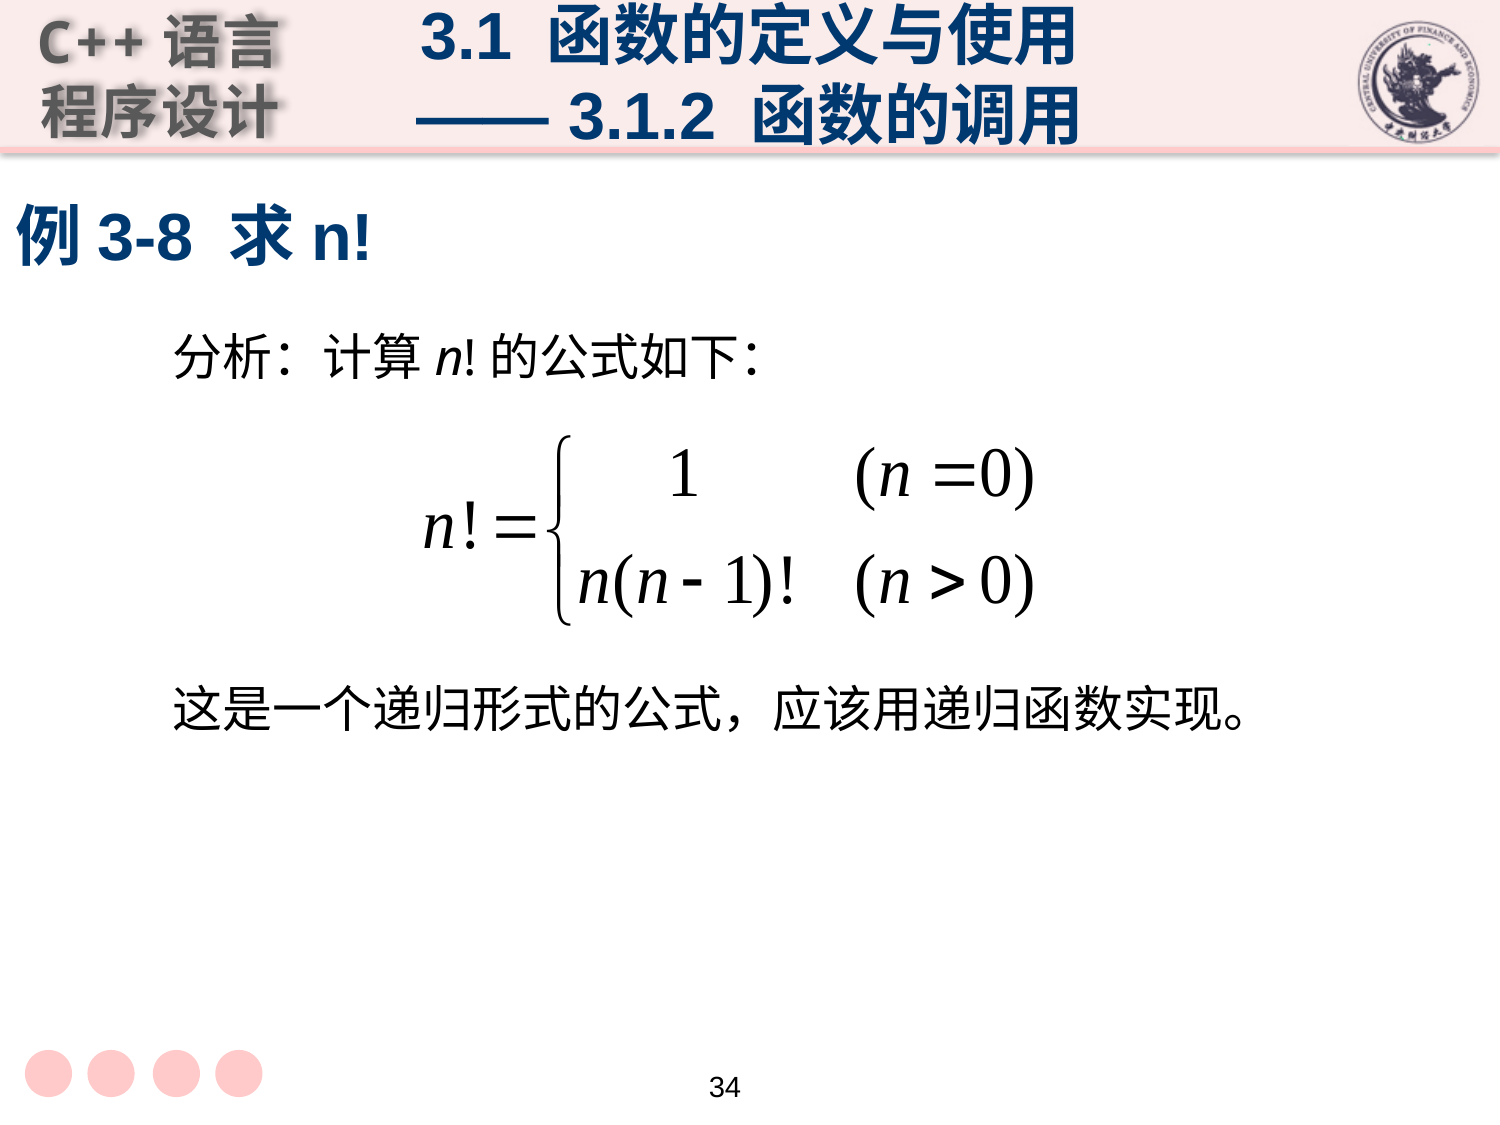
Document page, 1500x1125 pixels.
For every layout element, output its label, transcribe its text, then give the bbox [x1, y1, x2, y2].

picture [0, 0, 1500, 147]
list 分析：计算n!的公式如下： 这是一个递归形式的公式，应该用递归函数实现。 [82, 299, 1401, 1113]
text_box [412, 423, 1047, 638]
text_box 3.1 函数的定义与使用 —— 3.1.2 函数的调用 [88, 37, 1413, 108]
title 例3-8 求n! [0, 155, 1100, 313]
slide_number 34 [674, 1046, 776, 1125]
